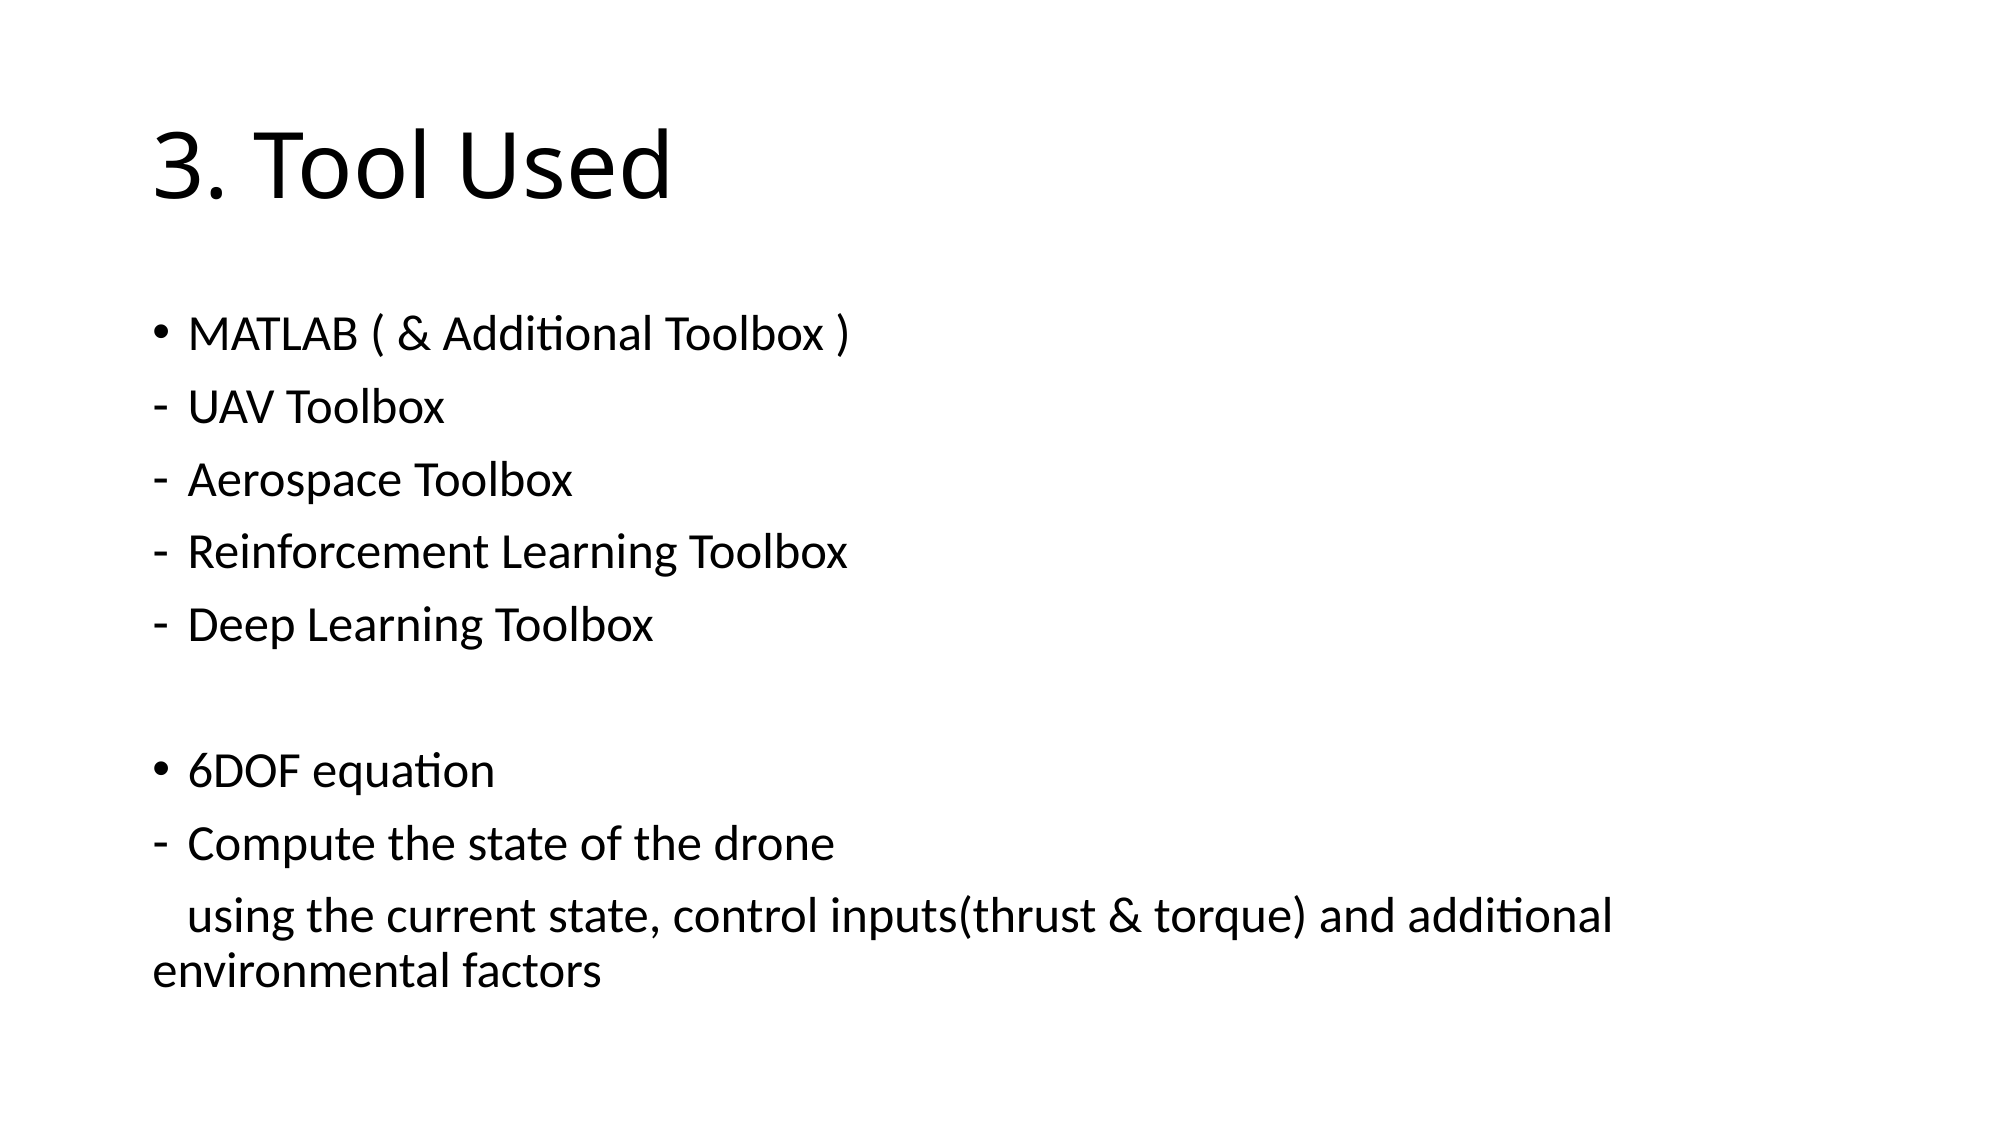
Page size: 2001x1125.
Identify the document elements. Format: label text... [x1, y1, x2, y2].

title 3. Tool Used [137, 59, 1863, 278]
list MATLAB ( & Additional Toolbox ) UAV Toolbox Aerospace Toolbox Reinforcement Learning Toolbox Deep Learning Toolbox 6DOF equation Compute the state of the drone using the current state, control inputs(thrust & torque) and additional environmental factors [137, 299, 1863, 1014]
